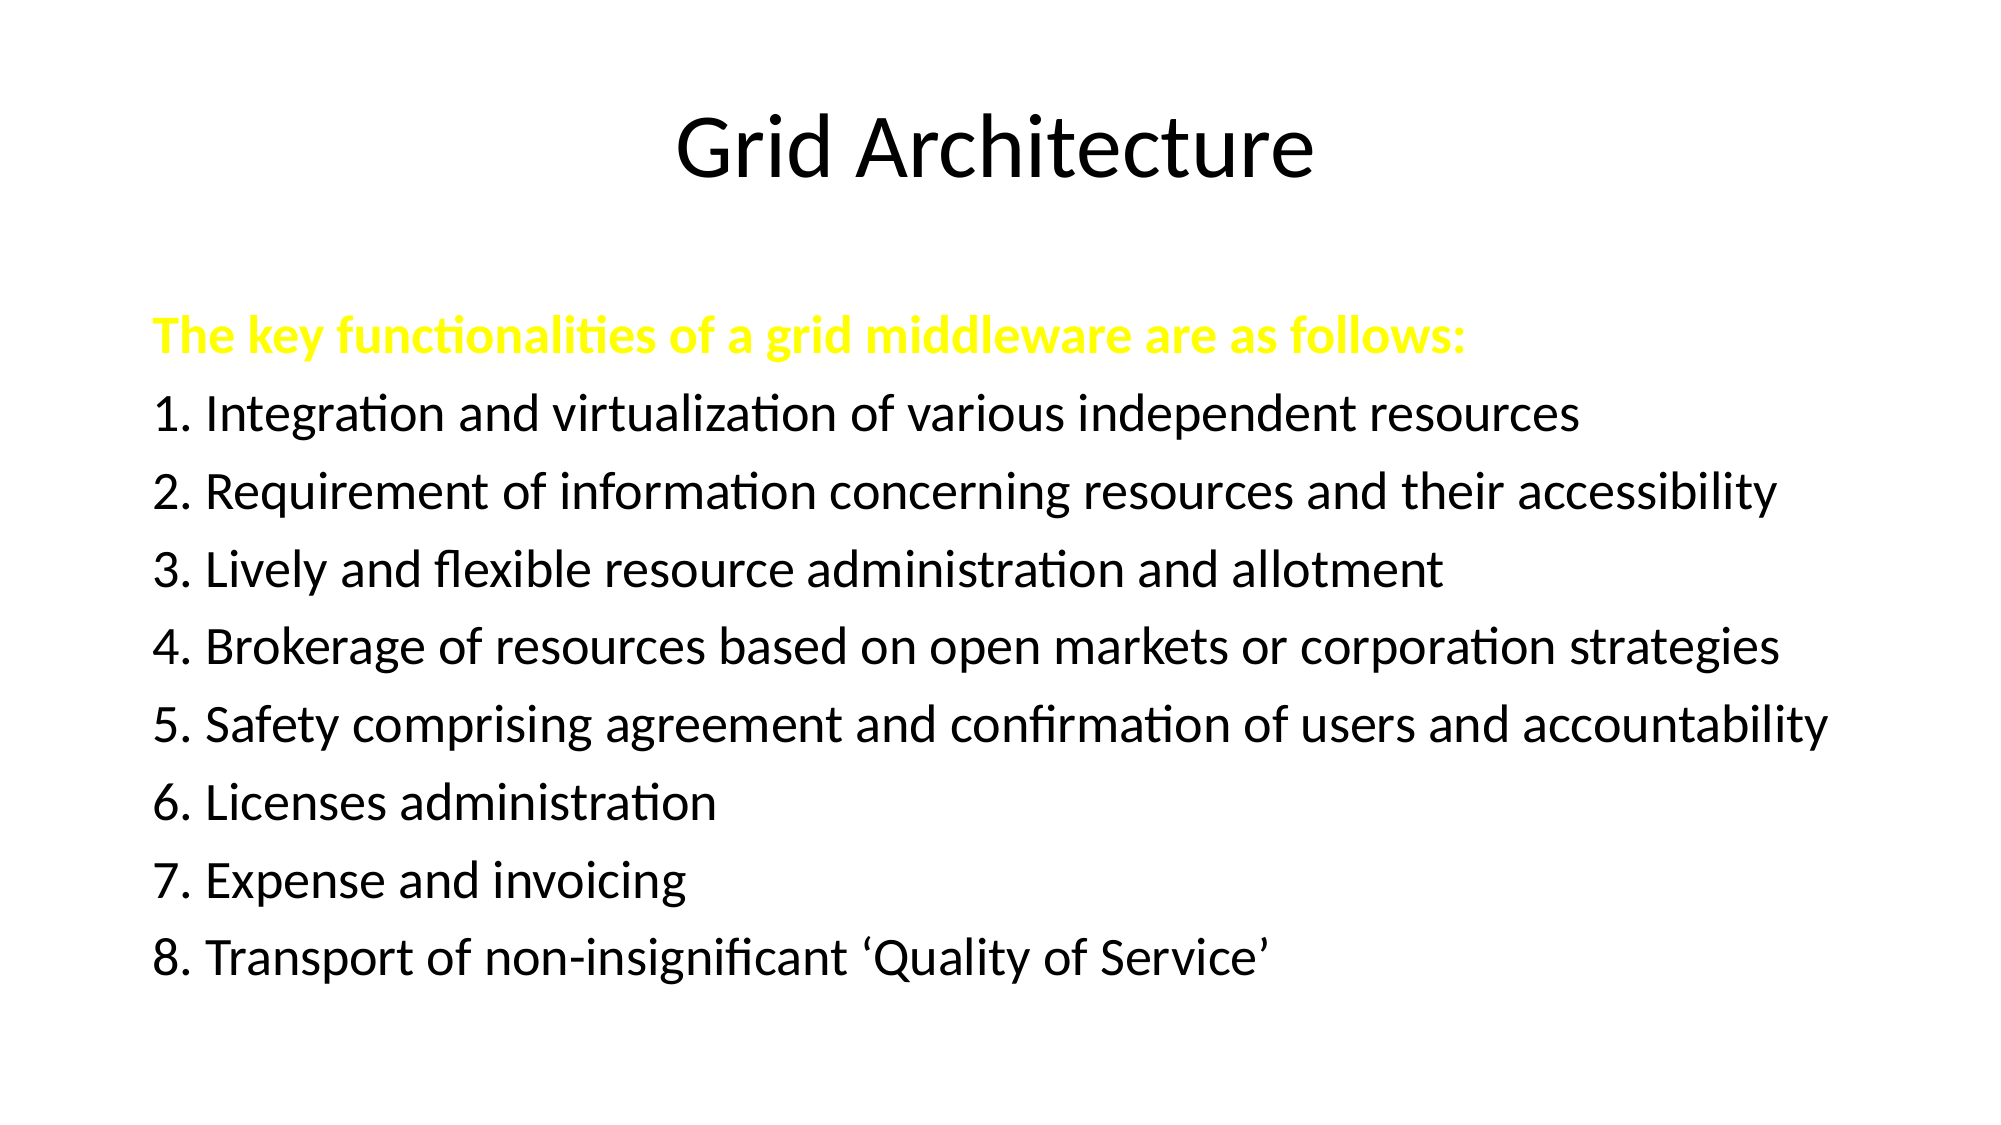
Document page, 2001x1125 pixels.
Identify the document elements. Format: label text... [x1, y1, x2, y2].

list The key functionalities of a grid middleware are as follows: 1. Integration and virtualization of various independent resources 2. Requirement of information concerning resources and their accessibility 3. Lively and flexible resource administration and allotment 4. Brokerage of resources based on open markets or corporation strategies 5. Safety comprising agreement and confirmation of users and accountability 6. Licenses administration 7. Expense and invoicing 8. Transport of non-insignificant ‘Quality of Service’ [137, 299, 1863, 1014]
title Grid Architecture [38, 59, 1955, 236]
